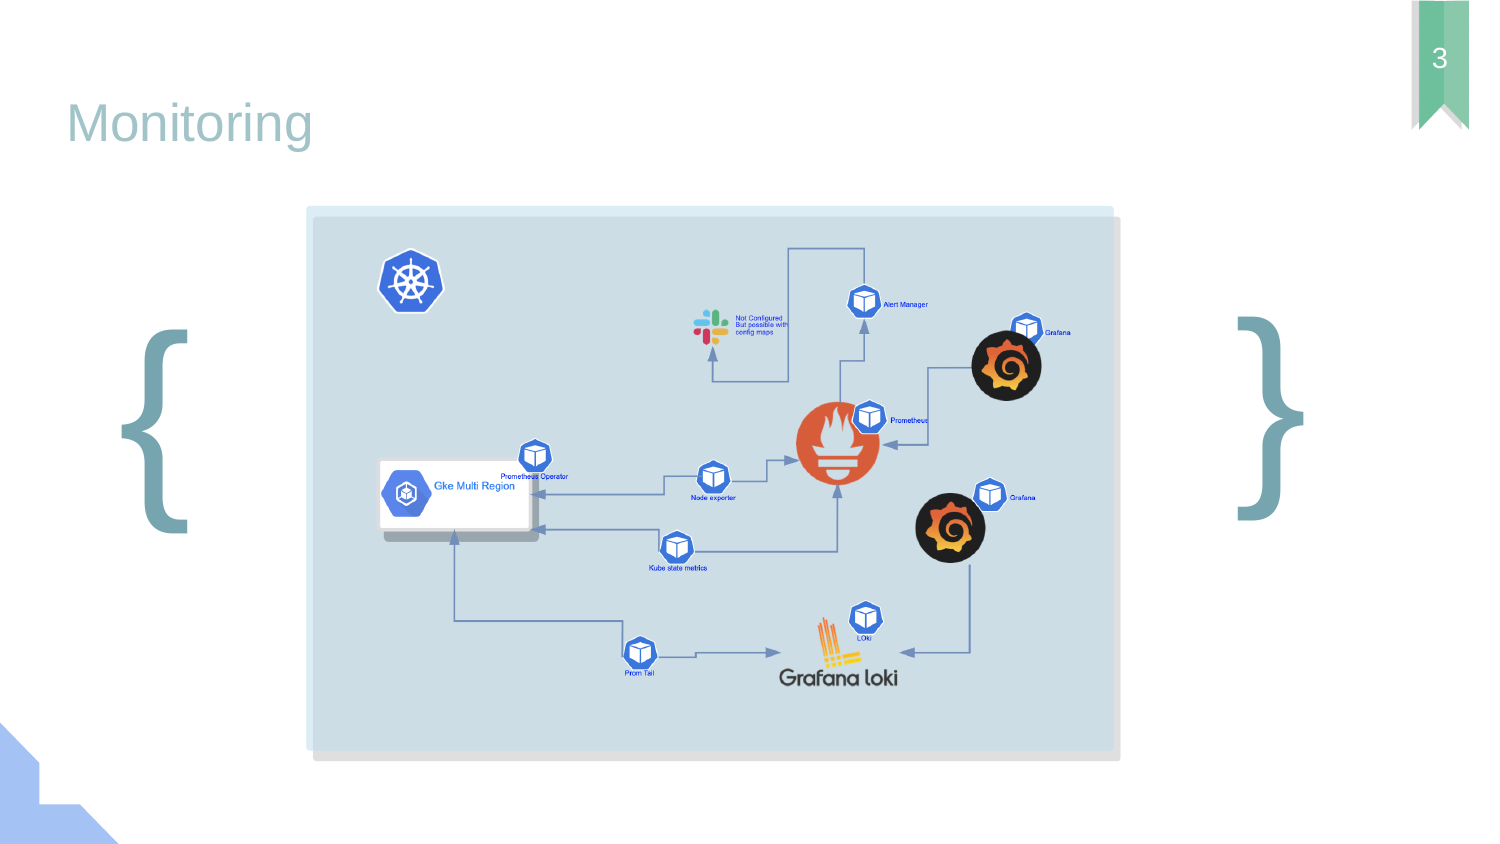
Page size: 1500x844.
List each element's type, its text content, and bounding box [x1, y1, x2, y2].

title Monitoring [51, 72, 1449, 167]
picture [1410, 0, 1469, 131]
text_box { [1155, 303, 1323, 596]
text_box { [103, 255, 271, 548]
picture [296, 198, 1130, 768]
text_box [0, 722, 119, 844]
